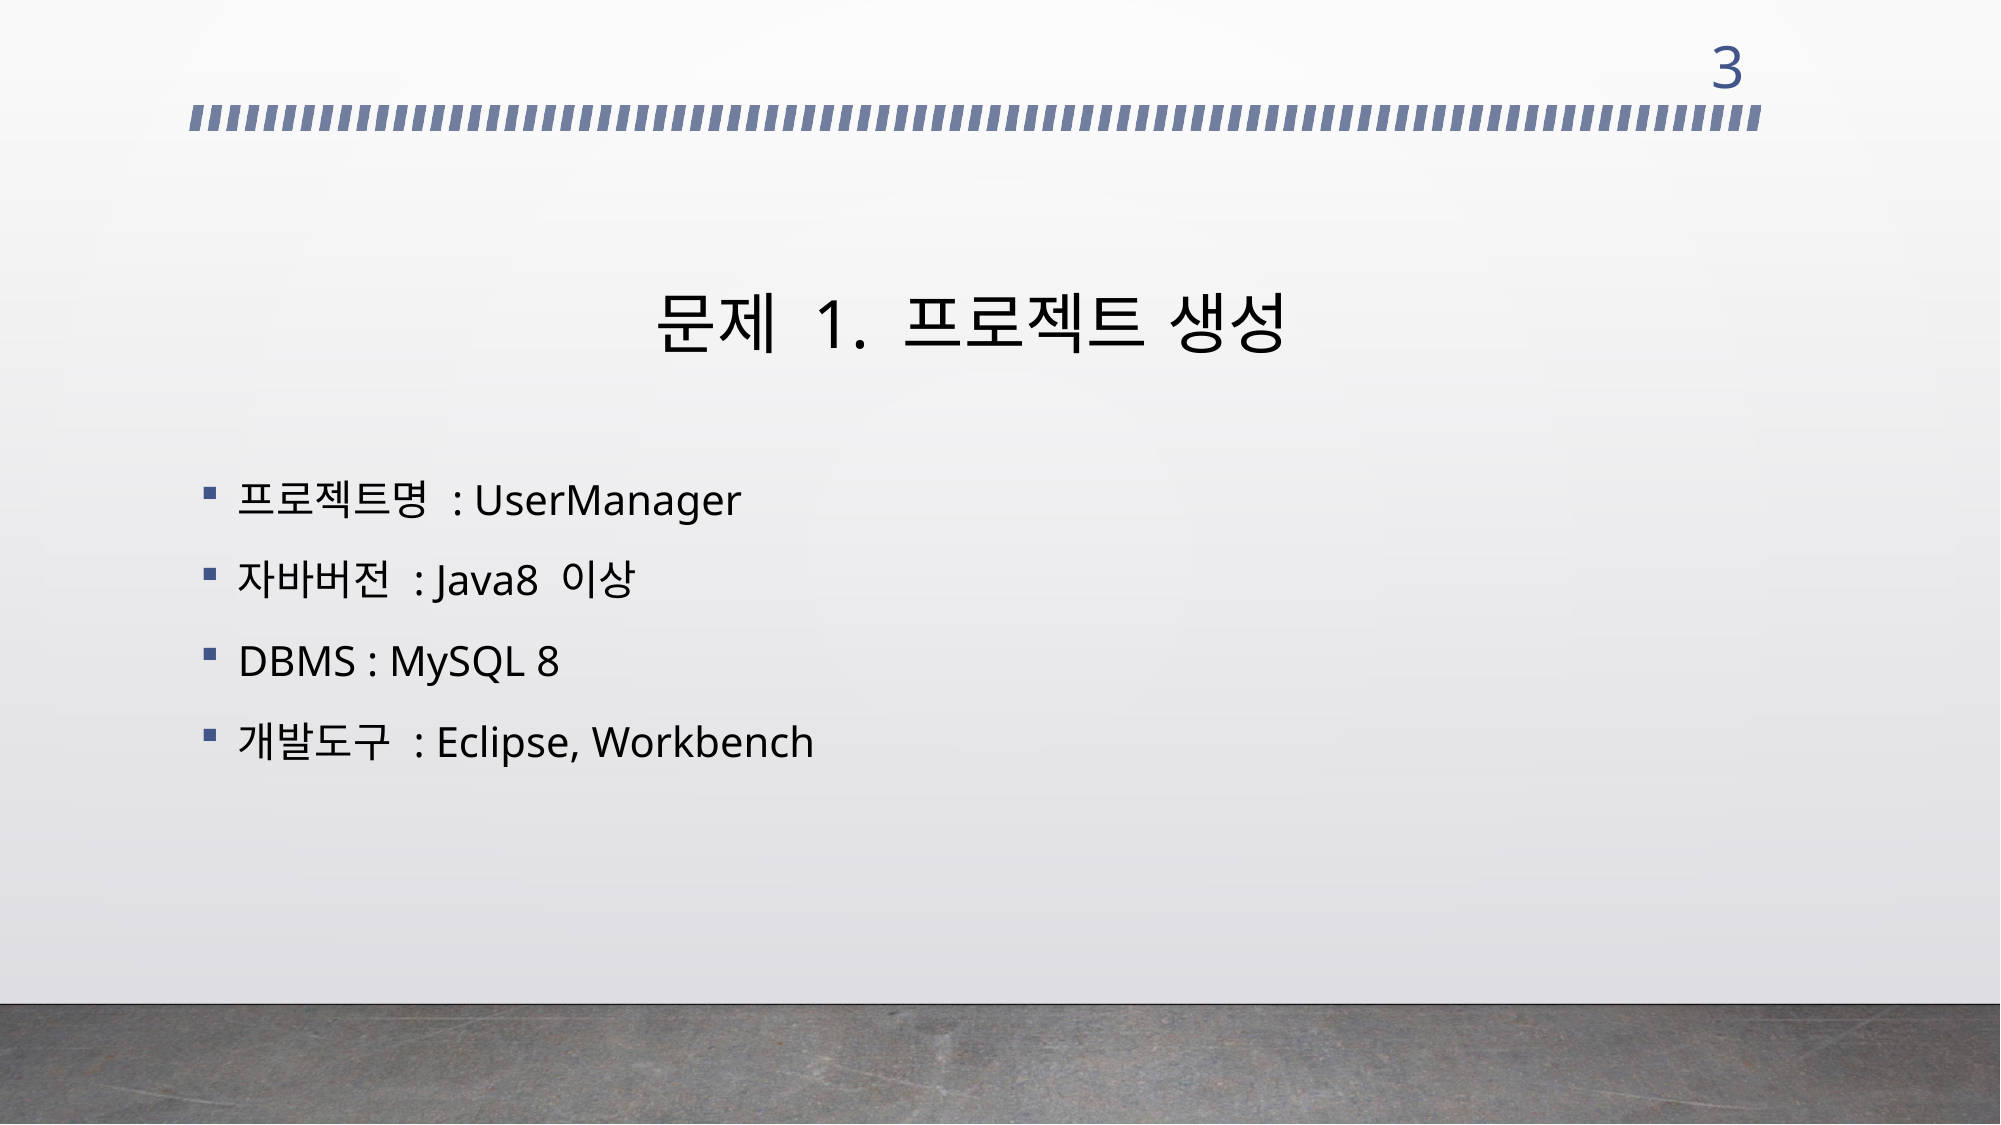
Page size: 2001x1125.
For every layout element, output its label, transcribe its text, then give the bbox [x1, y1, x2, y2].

list 프로젝트명 : UserManager 자바버전 : Java8 이상 DBMS : MySQL 8 개발도구 : Eclipse, Workbench [185, 455, 1761, 961]
slide_number 3 [1626, 22, 1760, 106]
title 문제 1. 프로젝트 생성 [185, 255, 1761, 398]
picture [0, 1004, 2000, 1124]
